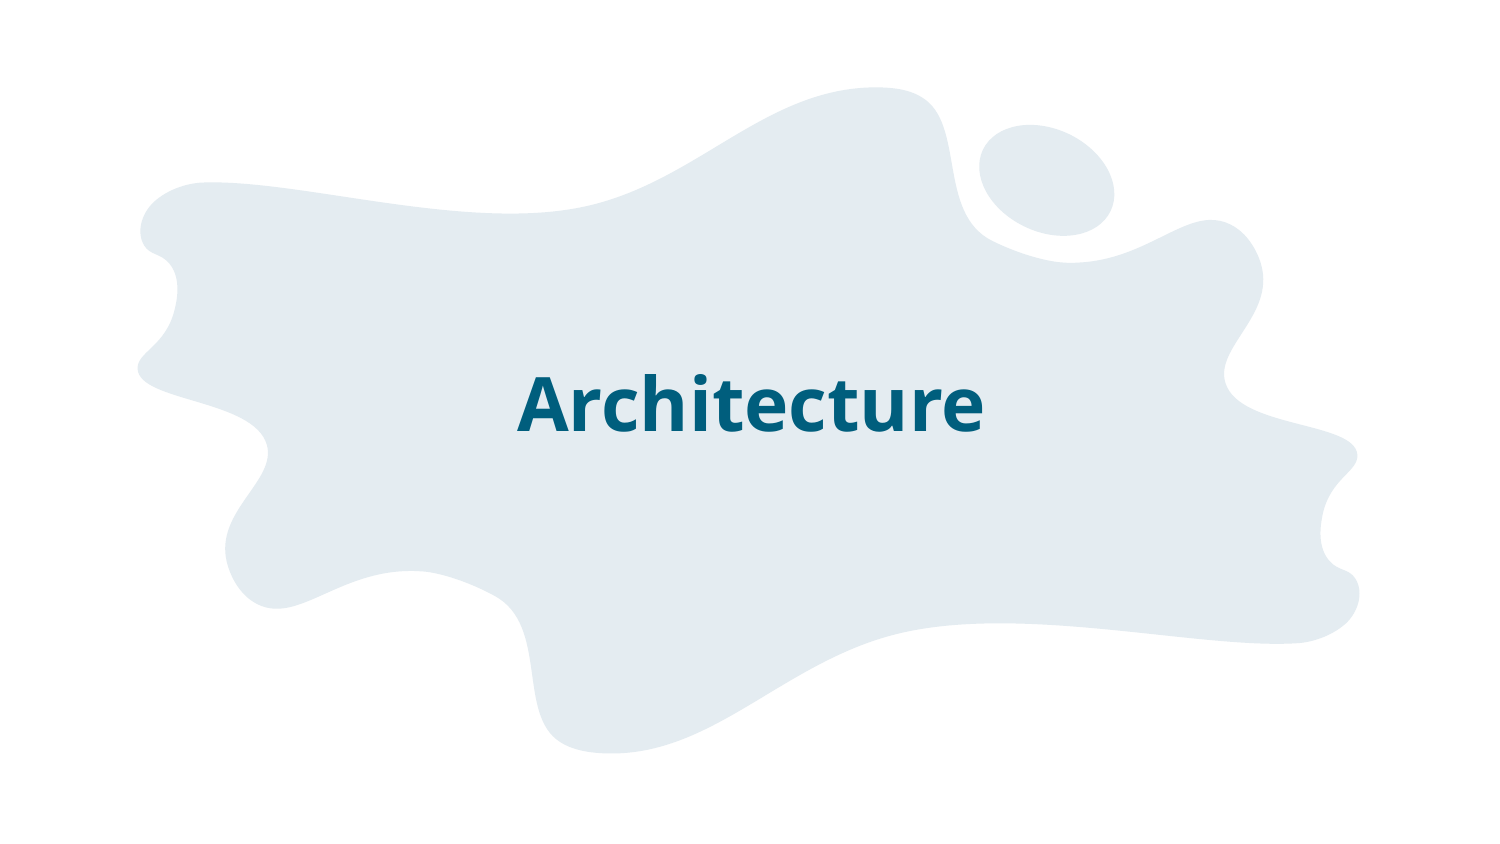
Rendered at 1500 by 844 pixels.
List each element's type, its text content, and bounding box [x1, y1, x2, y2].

title Architecture [311, 362, 1192, 441]
